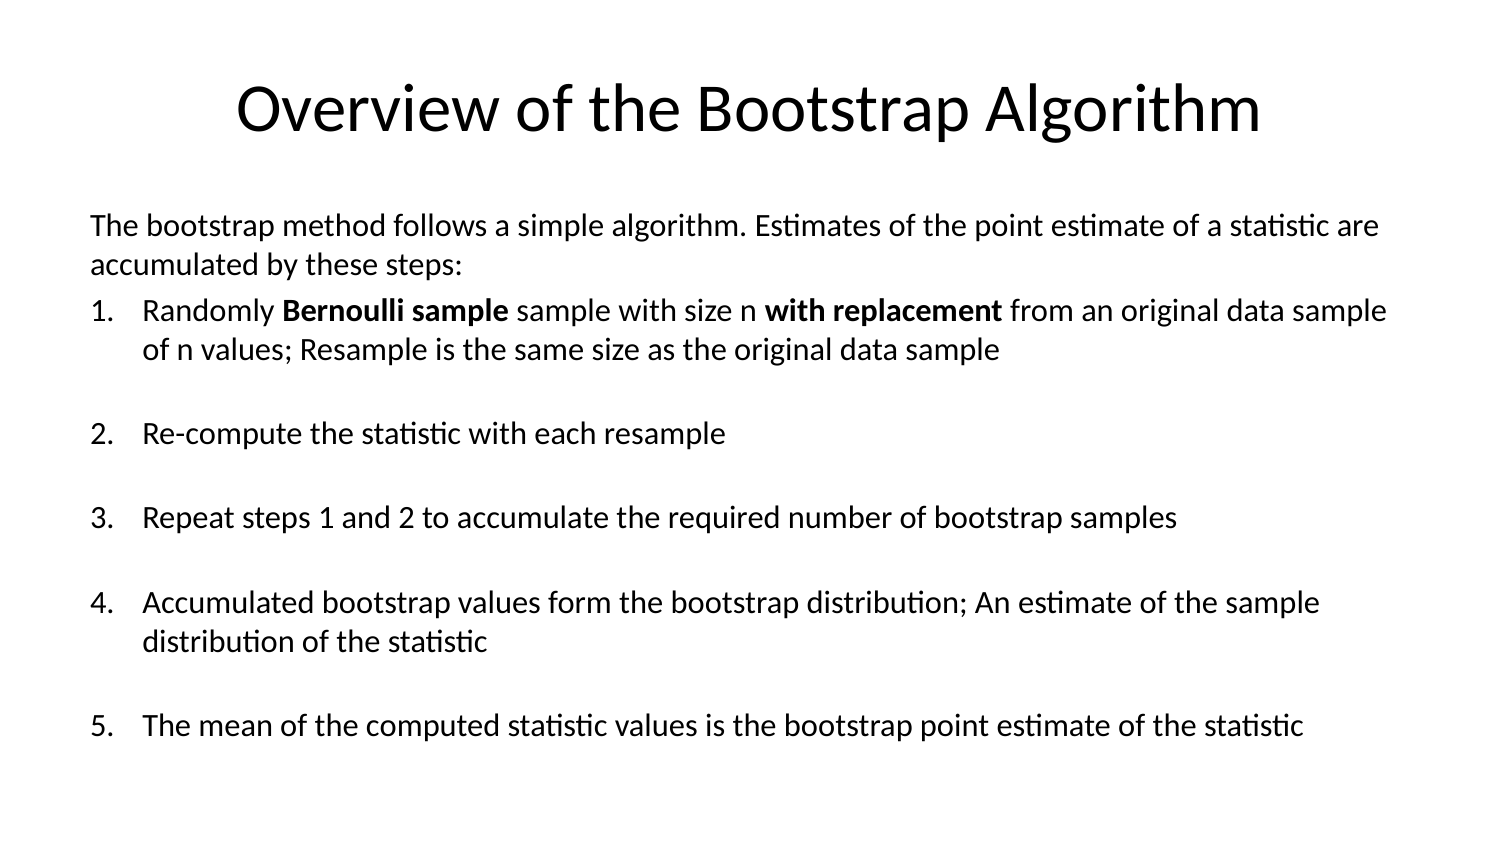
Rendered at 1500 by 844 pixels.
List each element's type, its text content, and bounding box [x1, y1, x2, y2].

title Overview of the Bootstrap Algorithm [75, 33, 1425, 175]
list The bootstrap method follows a simple algorithm. Estimates of the point estimate of a statistic are accumulated by these steps: Randomly Bernoulli sample sample with size n with replacement from an original data sample of n values; Resample is the same size as the original data sample Re-compute the statistic with each resample Repeat steps 1 and 2 to accumulate the required number of bootstrap samples Accumulated bootstrap values form the bootstrap distribution; An estimate of the sample distribution of the statistic The mean of the computed statistic values is the bootstrap point estimate of the statistic [75, 196, 1425, 754]
